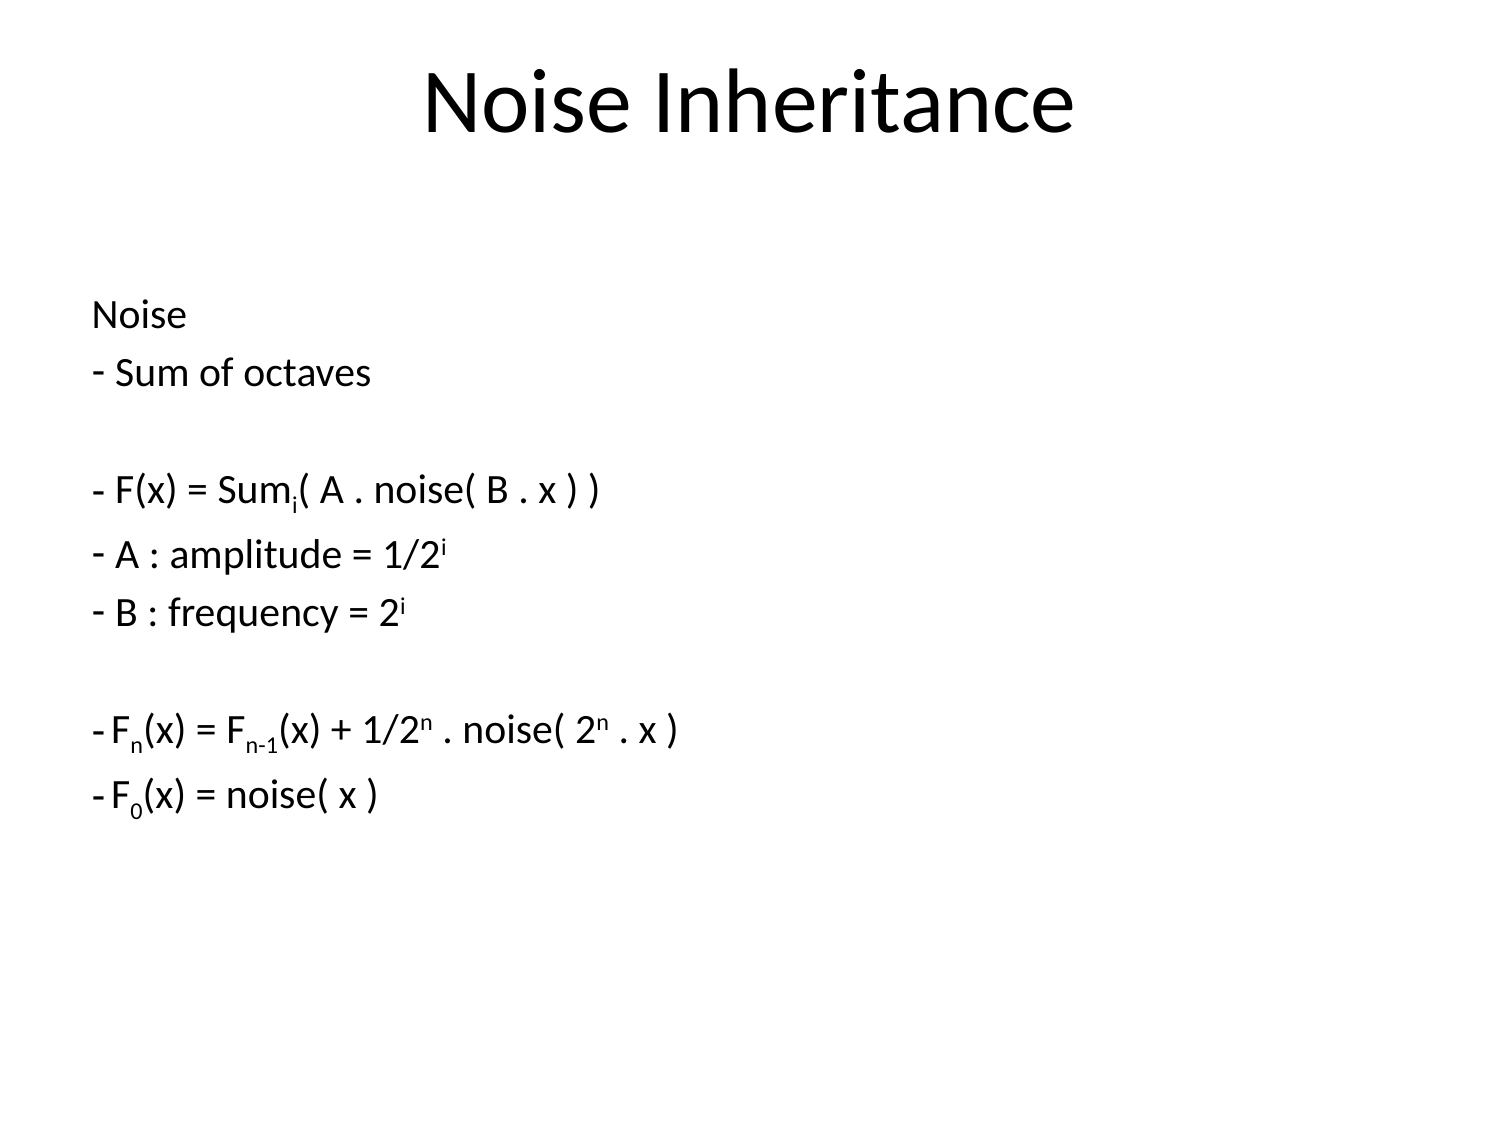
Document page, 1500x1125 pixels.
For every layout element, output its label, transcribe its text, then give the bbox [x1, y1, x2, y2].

subtitle Noise Sum of octaves F(x) = Sumi( A . noise( B . x ) ) A : amplitude = 1/2i B : frequency = 2i Fn(x) = Fn-1(x) + 1/2n . noise( 2n . x ) F0(x) = noise( x ) [76, 278, 1447, 905]
title Noise Inheritance [112, 30, 1388, 161]
